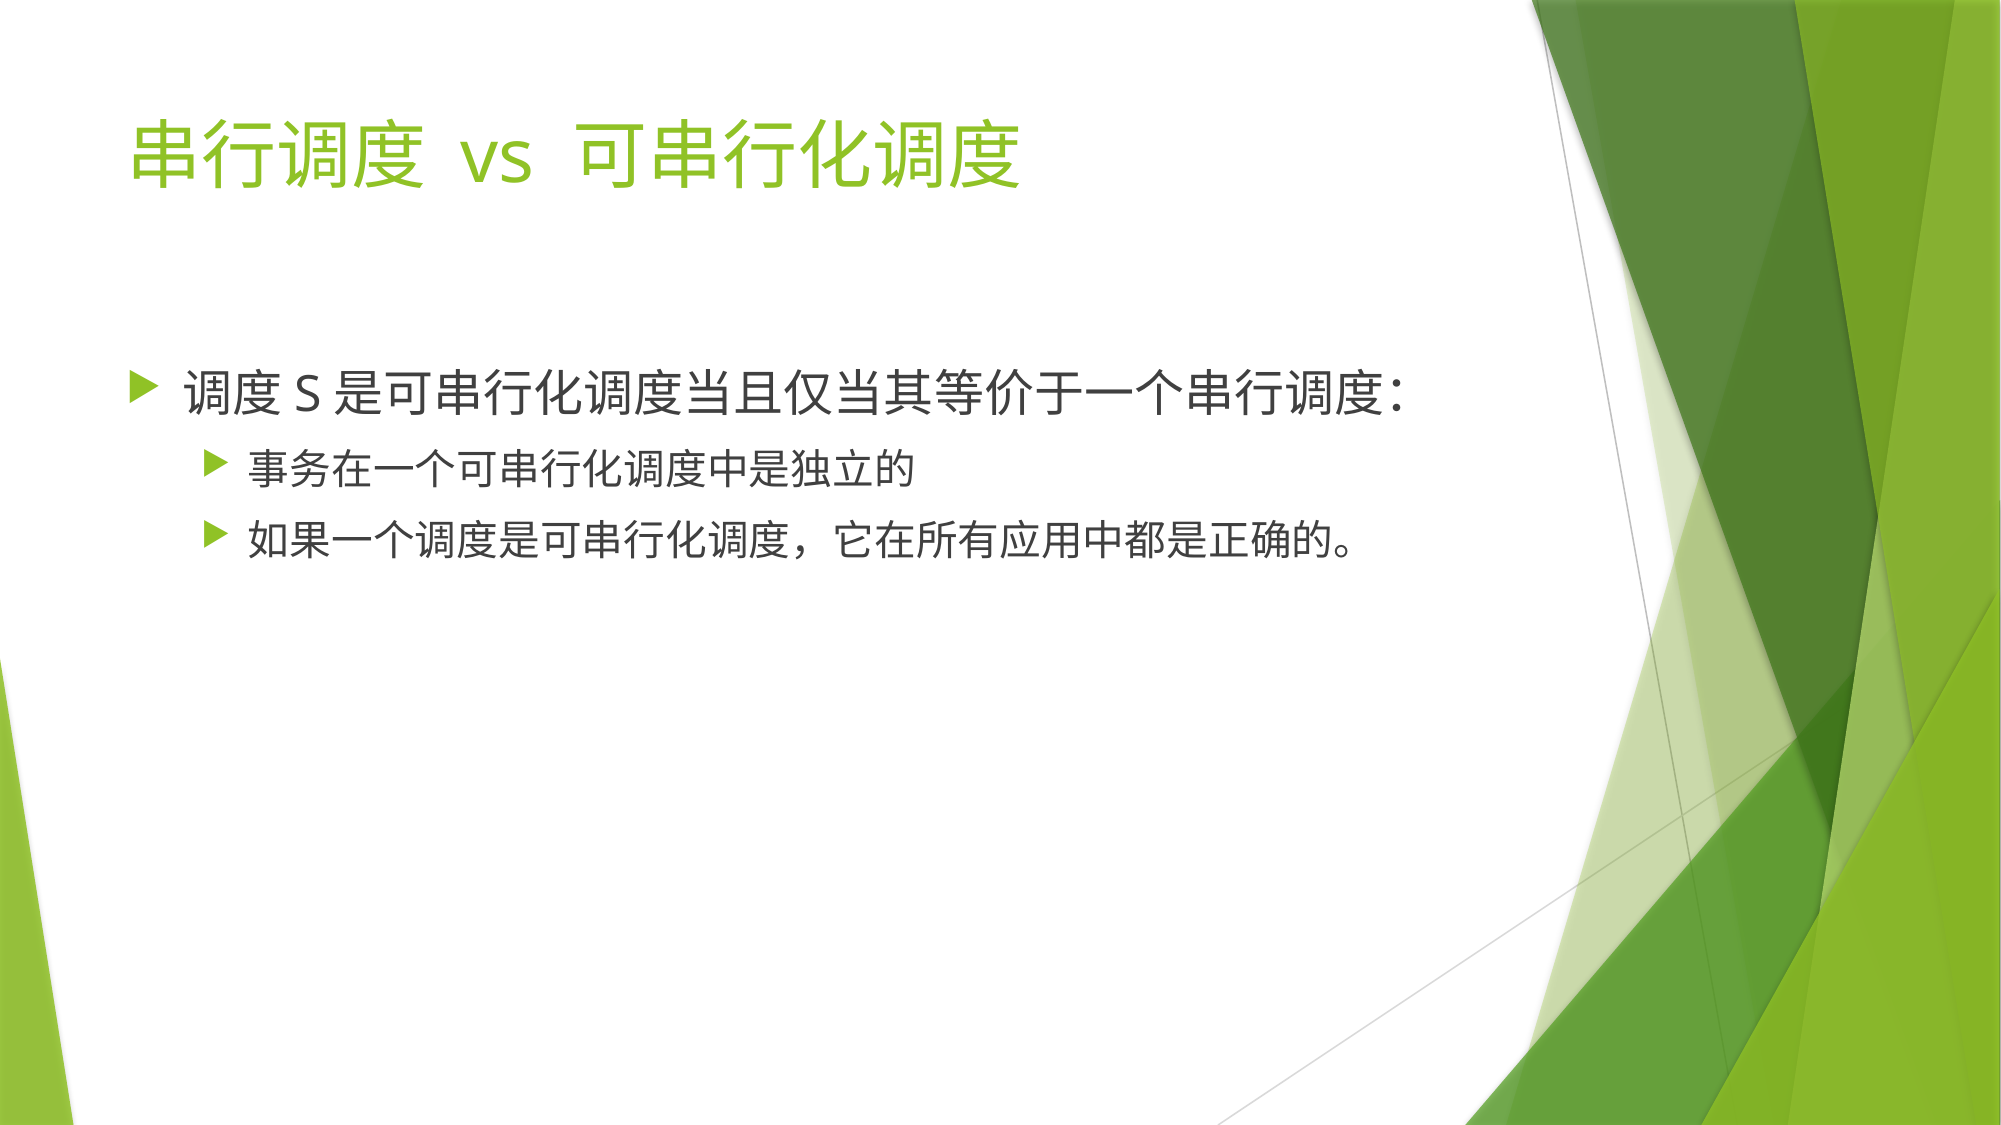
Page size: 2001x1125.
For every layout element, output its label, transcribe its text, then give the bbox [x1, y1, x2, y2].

title 串行调度 vs 可串行化调度 [111, 99, 1522, 317]
list 调度S是可串行化调度当且仅当其等价于一个串行调度： 事务在一个可串行化调度中是独立的 如果一个调度是可串行化调度，它在所有应用中都是正确的。 [111, 354, 1522, 992]
